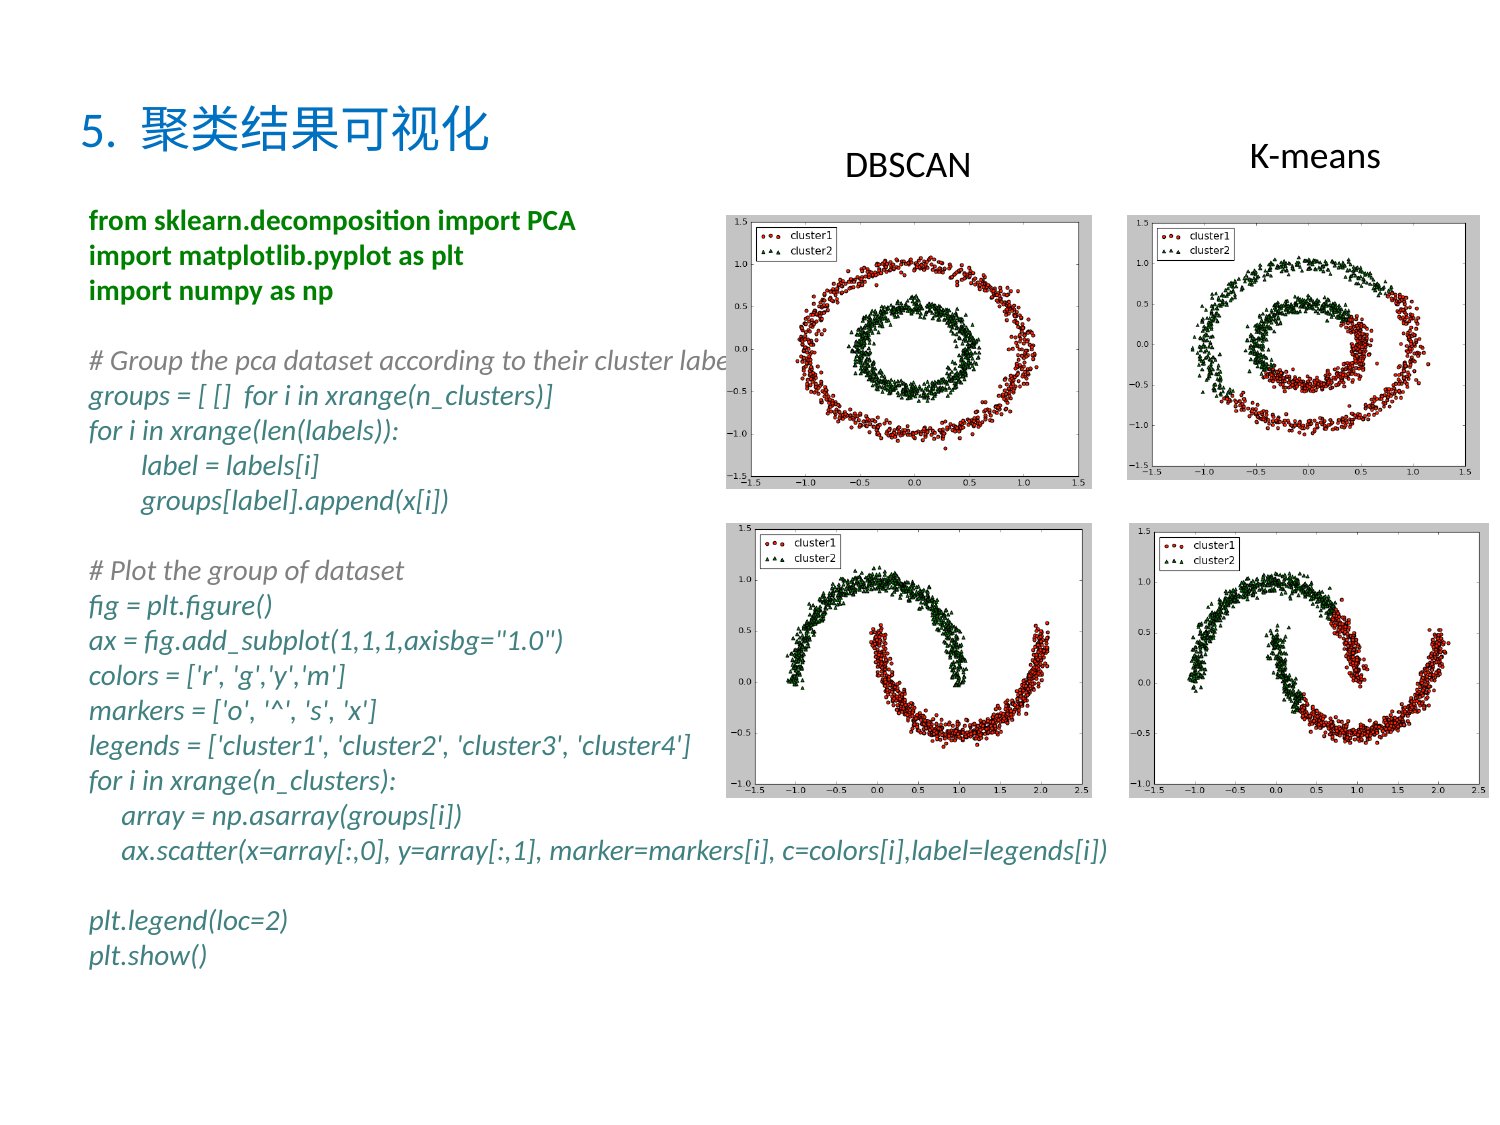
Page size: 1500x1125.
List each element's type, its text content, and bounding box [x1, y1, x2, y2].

text_box K-means [1235, 124, 1408, 184]
text_box from sklearn.decomposition import PCA import matplotlib.pyplot as plt import numpy as np # Group the pca dataset according to their cluster labels groups = [ [] for i in xrange(n_clusters)] for i in xrange(len(labels)): label = labels[i] groups[label].append(x[i]) # Plot the group of dataset fig = plt.figure() ax = fig.add_subplot(1,1,1,axisbg="1.0") colors = ['r', 'g','y','m'] markers = ['o', '^', 's', 'x'] legends = ['cluster1', 'cluster2', 'cluster3', 'cluster4'] for i in xrange(n_clusters): array = np.asarray(groups[i]) ax.scatter(x=array[:,0], y=array[:,1], marker=markers[i], c=colors[i],label=legends[i]) plt.legend(loc=2) plt.show() [74, 194, 1500, 979]
picture [1129, 523, 1489, 798]
text_box DBSCAN [830, 132, 988, 193]
text_box 5. 聚类结果可视化 [64, 89, 1415, 988]
picture [1127, 215, 1481, 481]
picture [726, 523, 1092, 798]
picture [726, 215, 1092, 490]
